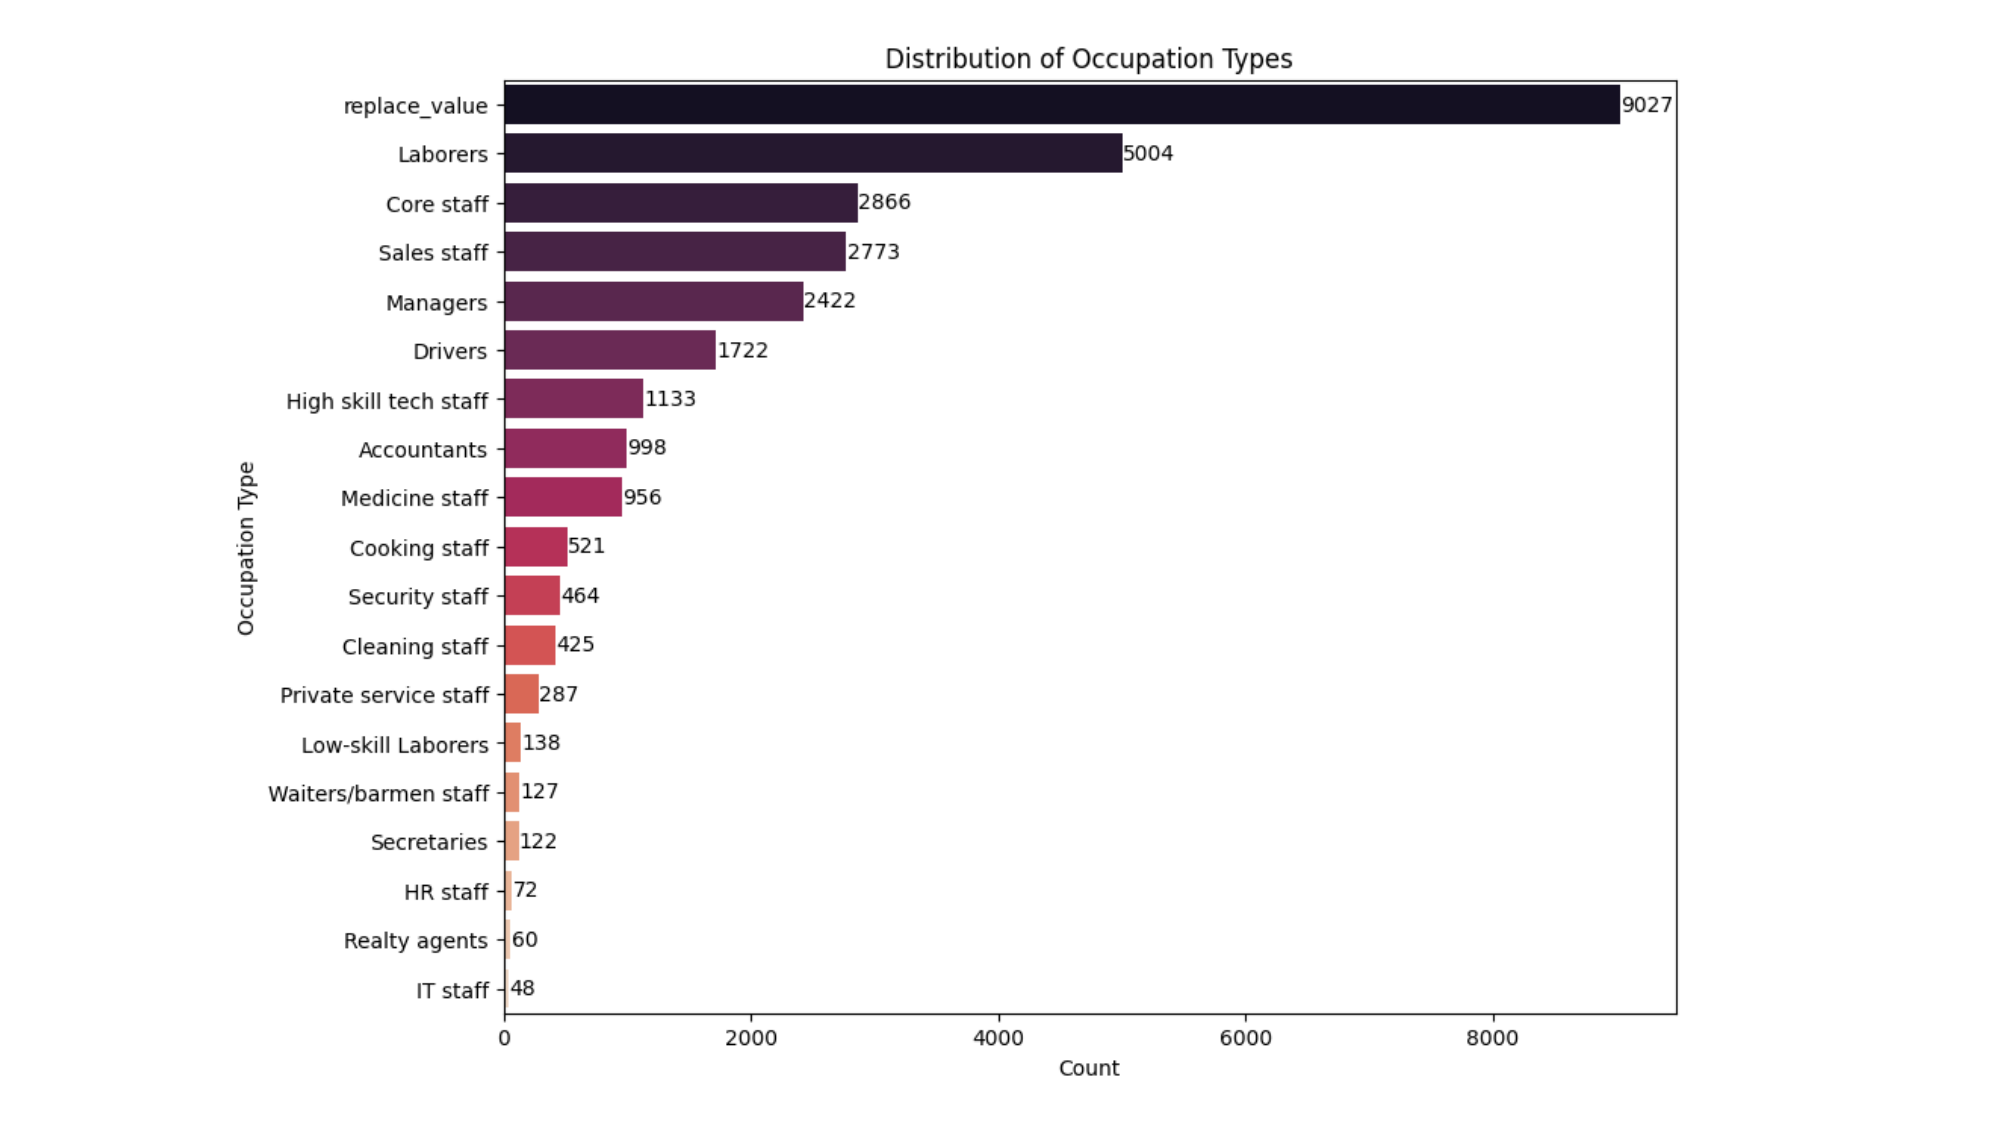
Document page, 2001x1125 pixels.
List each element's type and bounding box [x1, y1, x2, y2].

list [222, 32, 1691, 1094]
